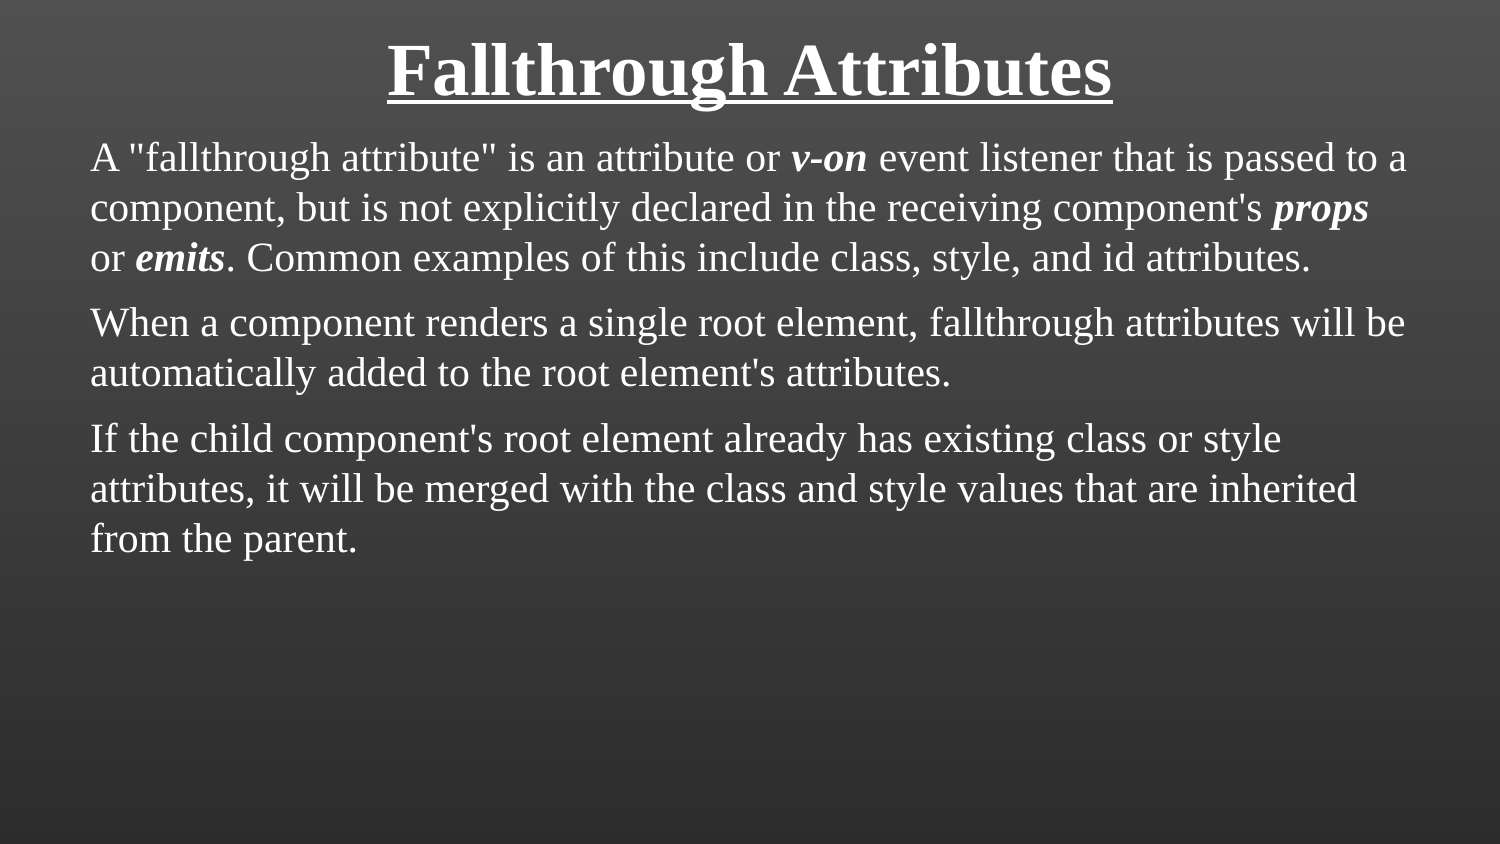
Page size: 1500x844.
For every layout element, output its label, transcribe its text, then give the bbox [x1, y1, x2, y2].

text_box Fallthrough Attributes [74, 9, 1425, 122]
list A "fallthrough attribute" is an attribute or v-on event listener that is passed to a component, but is not explicitly declared in the receiving component's props or emits. Common examples of this include class, style, and id attributes. When a component renders a single root element, fallthrough attributes will be automatically added to the root element's attributes. If the child component's root element already has existing class or style attributes, it will be merged with the class and style values that are inherited from the parent. [75, 122, 1425, 822]
